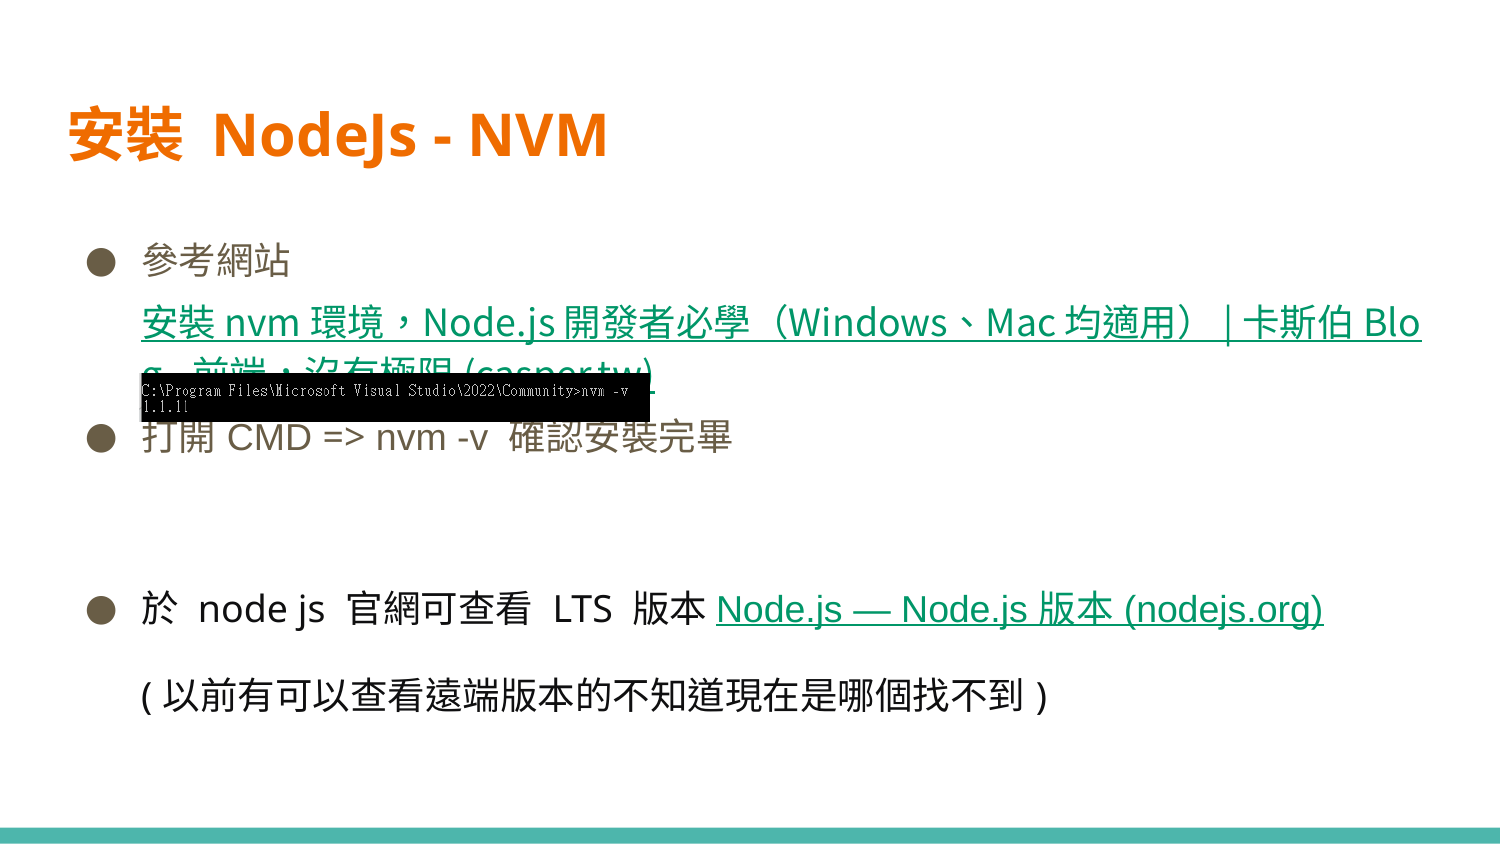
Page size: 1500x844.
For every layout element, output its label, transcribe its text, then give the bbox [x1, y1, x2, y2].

list 參考網站 安裝 nvm 環境，Node.js 開發者必學（Windows、Mac 均適用） | 卡斯伯 Blog - 前端，沒有極限 (casper.tw) 打開CMD => nvm -v 確認安裝完畢 於 node js 官網可查看 LTS 版本 Node.js — Node.js 版本 (nodejs.org) (以前有可以查看遠端版本的不知道現在是哪個找不到) [51, 207, 1449, 829]
title 安裝 NodeJs - NVM [51, 72, 1449, 189]
picture [139, 373, 650, 423]
